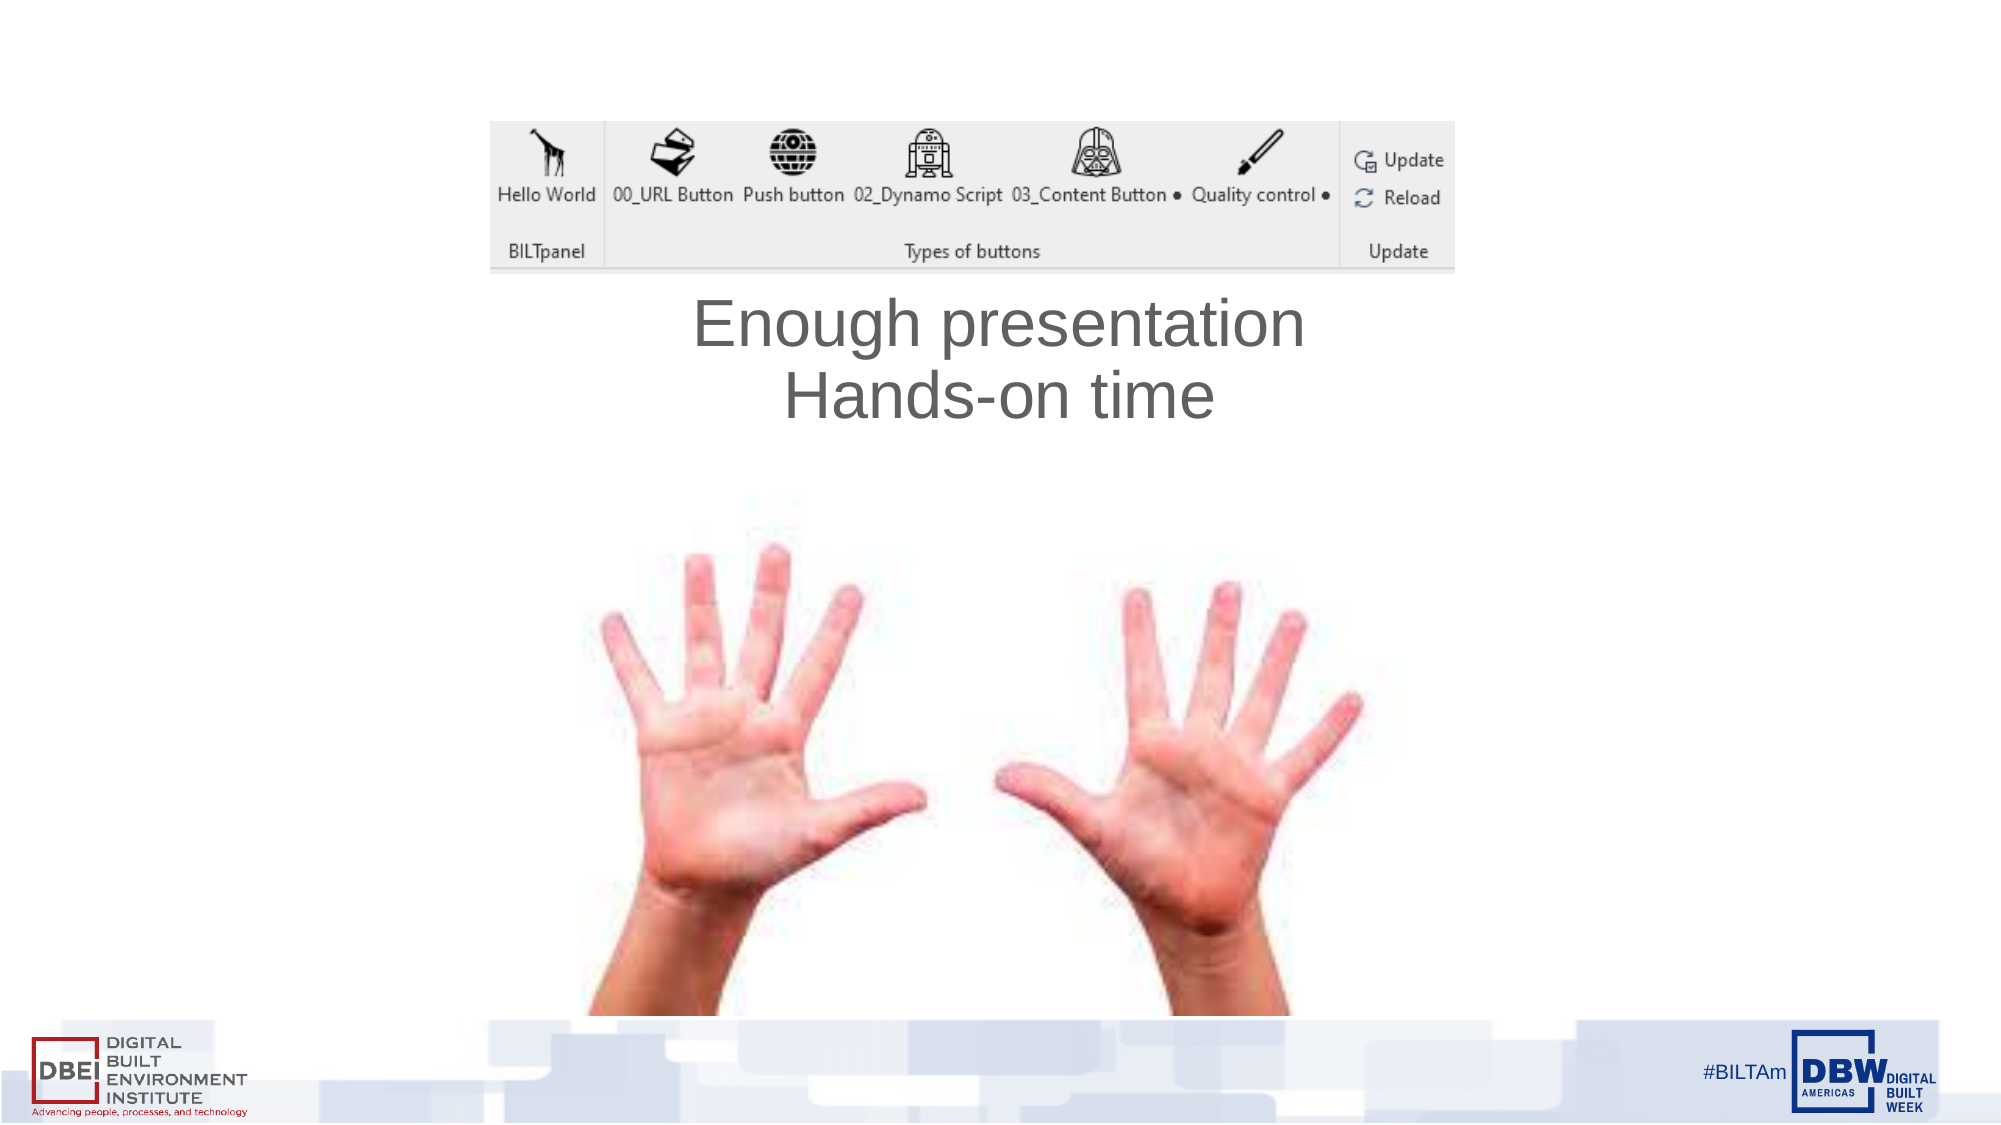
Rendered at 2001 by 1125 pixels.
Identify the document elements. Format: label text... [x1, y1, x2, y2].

title Enough presentation Hands-on time [137, 281, 1863, 461]
picture [490, 121, 1455, 274]
picture [1788, 995, 1943, 1125]
picture [529, 391, 1471, 1017]
picture [23, 1028, 252, 1122]
